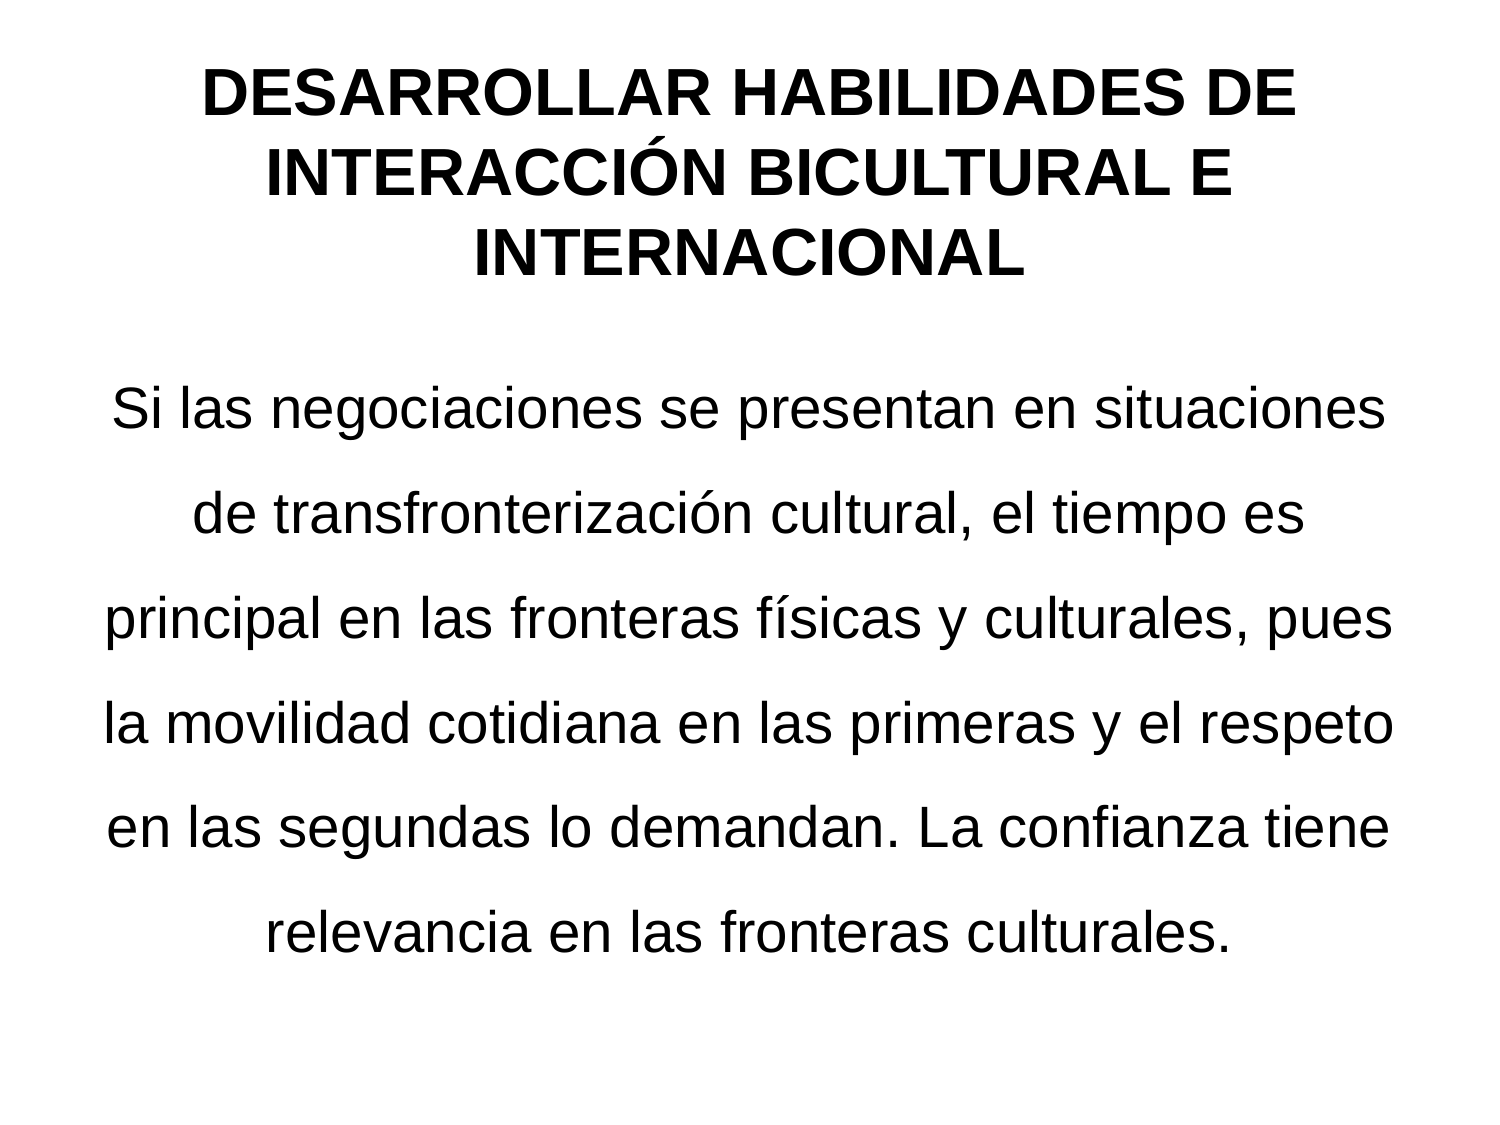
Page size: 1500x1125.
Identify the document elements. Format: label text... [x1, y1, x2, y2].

list Si las negociaciones se presentan en situaciones de transfronterización cultural, el tiempo es principal en las fronteras físicas y culturales, pues la movilidad cotidiana en las primeras y el respeto en las segundas lo demandan. La confianza tiene relevancia en las fronteras culturales. [75, 328, 1425, 1005]
title DESARROLLAR HABILIDADES DE INTERACCIÓN BICULTURAL E INTERNACIONAL [75, 45, 1425, 293]
